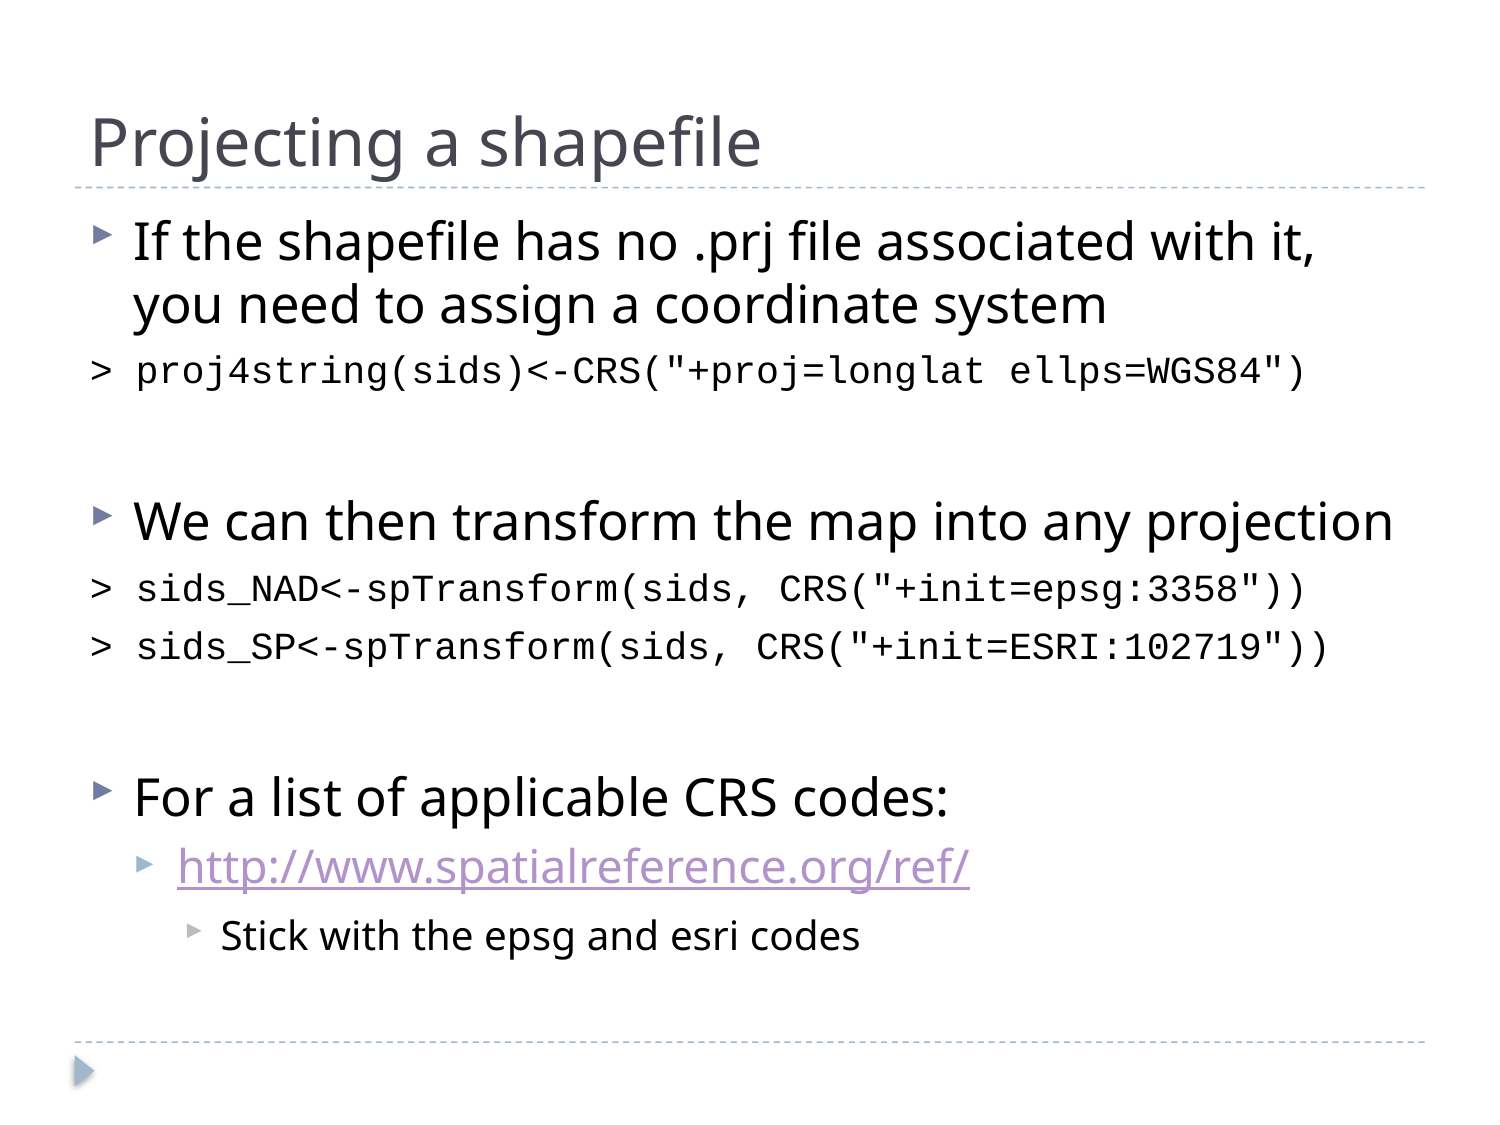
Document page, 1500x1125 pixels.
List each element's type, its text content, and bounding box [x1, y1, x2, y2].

title Projecting a shapefile [75, 24, 1425, 188]
list If the shapefile has no .prj file associated with it, you need to assign a coordinate system > proj4string(sids)<-CRS("+proj=longlat ellps=WGS84") We can then transform the map into any projection > sids_NAD<-spTransform(sids, CRS("+init=epsg:3358")) > sids_SP<-spTransform(sids, CRS("+init=ESRI:102719")) For a list of applicable CRS codes: http://www.spatialreference.org/ref/ Stick with the epsg and esri codes [75, 200, 1425, 1025]
